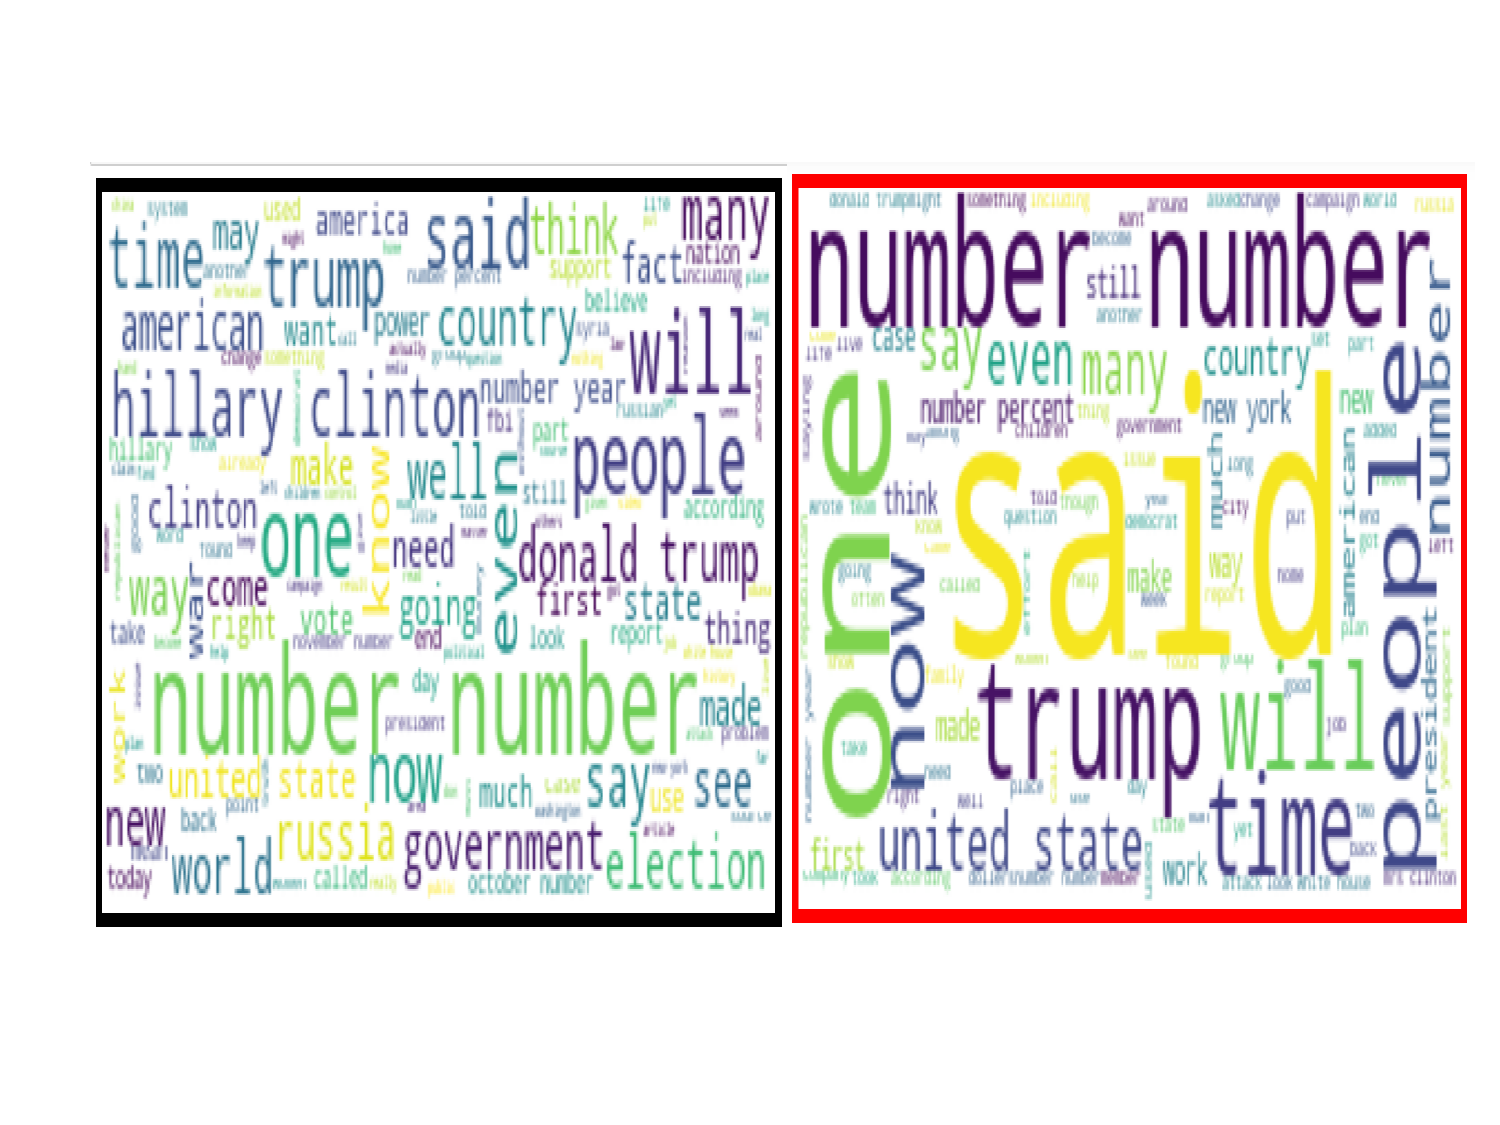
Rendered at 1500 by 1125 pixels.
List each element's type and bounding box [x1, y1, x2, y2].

list [87, 162, 785, 936]
picture [787, 162, 1476, 951]
